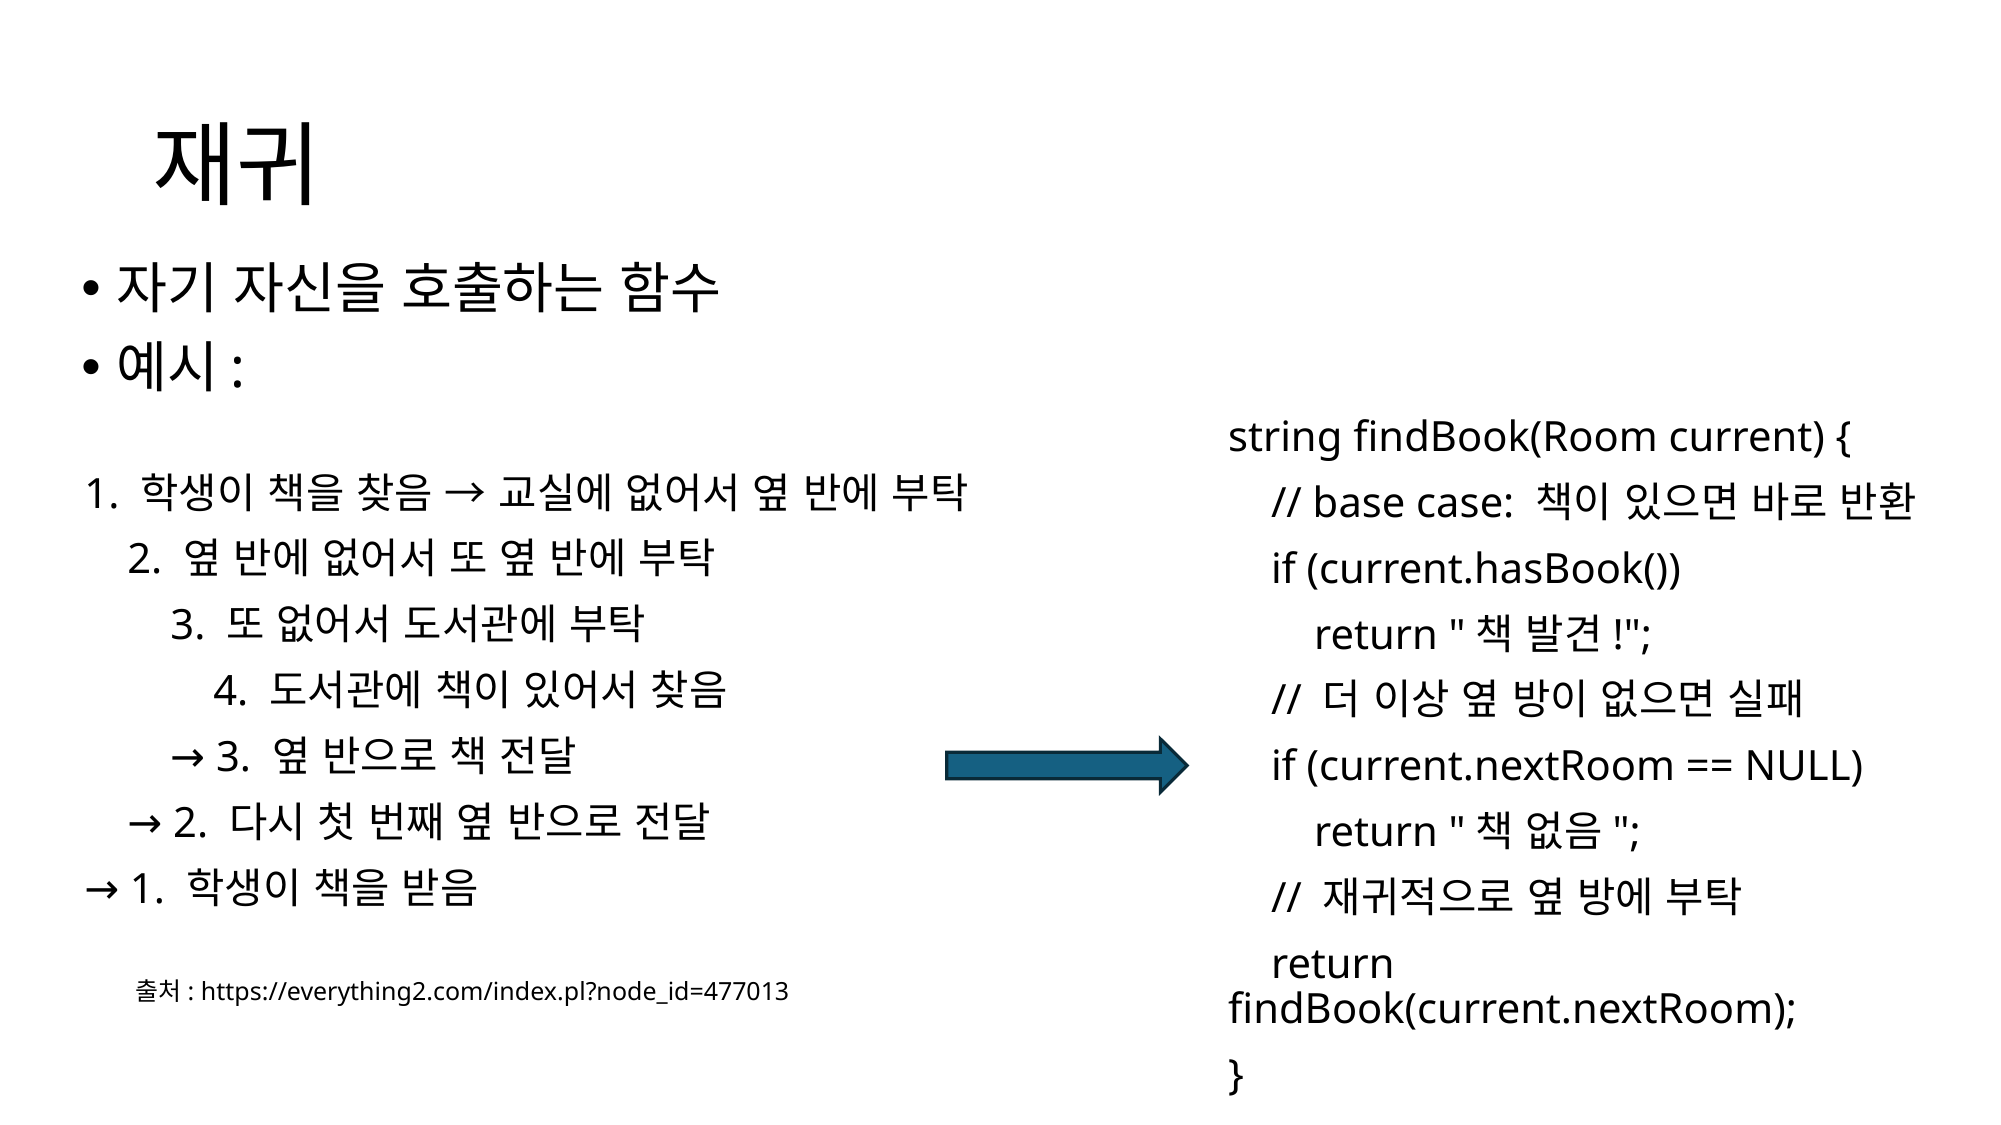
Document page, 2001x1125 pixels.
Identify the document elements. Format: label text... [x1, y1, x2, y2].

text_box [945, 735, 1190, 796]
text_box 자기 자신을 호출하는 함수 예시: [66, 252, 1860, 408]
list 1. 학생이 책을 찾음 → 교실에 없어서 옆 반에 부탁 2. 옆 반에 없어서 또 옆 반에 부탁 3. 또 없어서 도서관에 부탁 4. 도서관에 책이 있어서 찾음 → 3. 옆 반으로 책 전달 → 2. 다시 첫 번째 옆 반으로 전달 → 1. 학생이 책을 받음 [69, 464, 1067, 1014]
text_box 출처: https://everything2.com/index.pl?node_id=477013 [120, 967, 1041, 1013]
list string findBook(Room current) { // base case: 책이 있으면 바로 반환 if (current.hasBook()) return "책 발견!"; // 더 이상 옆 방이 없으면 실패 if (current.nextRoom == NULL) return "책 없음"; // 재귀적으로 옆 방에 부탁 return findBook(current.nextRoom); } [1213, 408, 1975, 1066]
title 재귀 [137, 59, 1863, 278]
